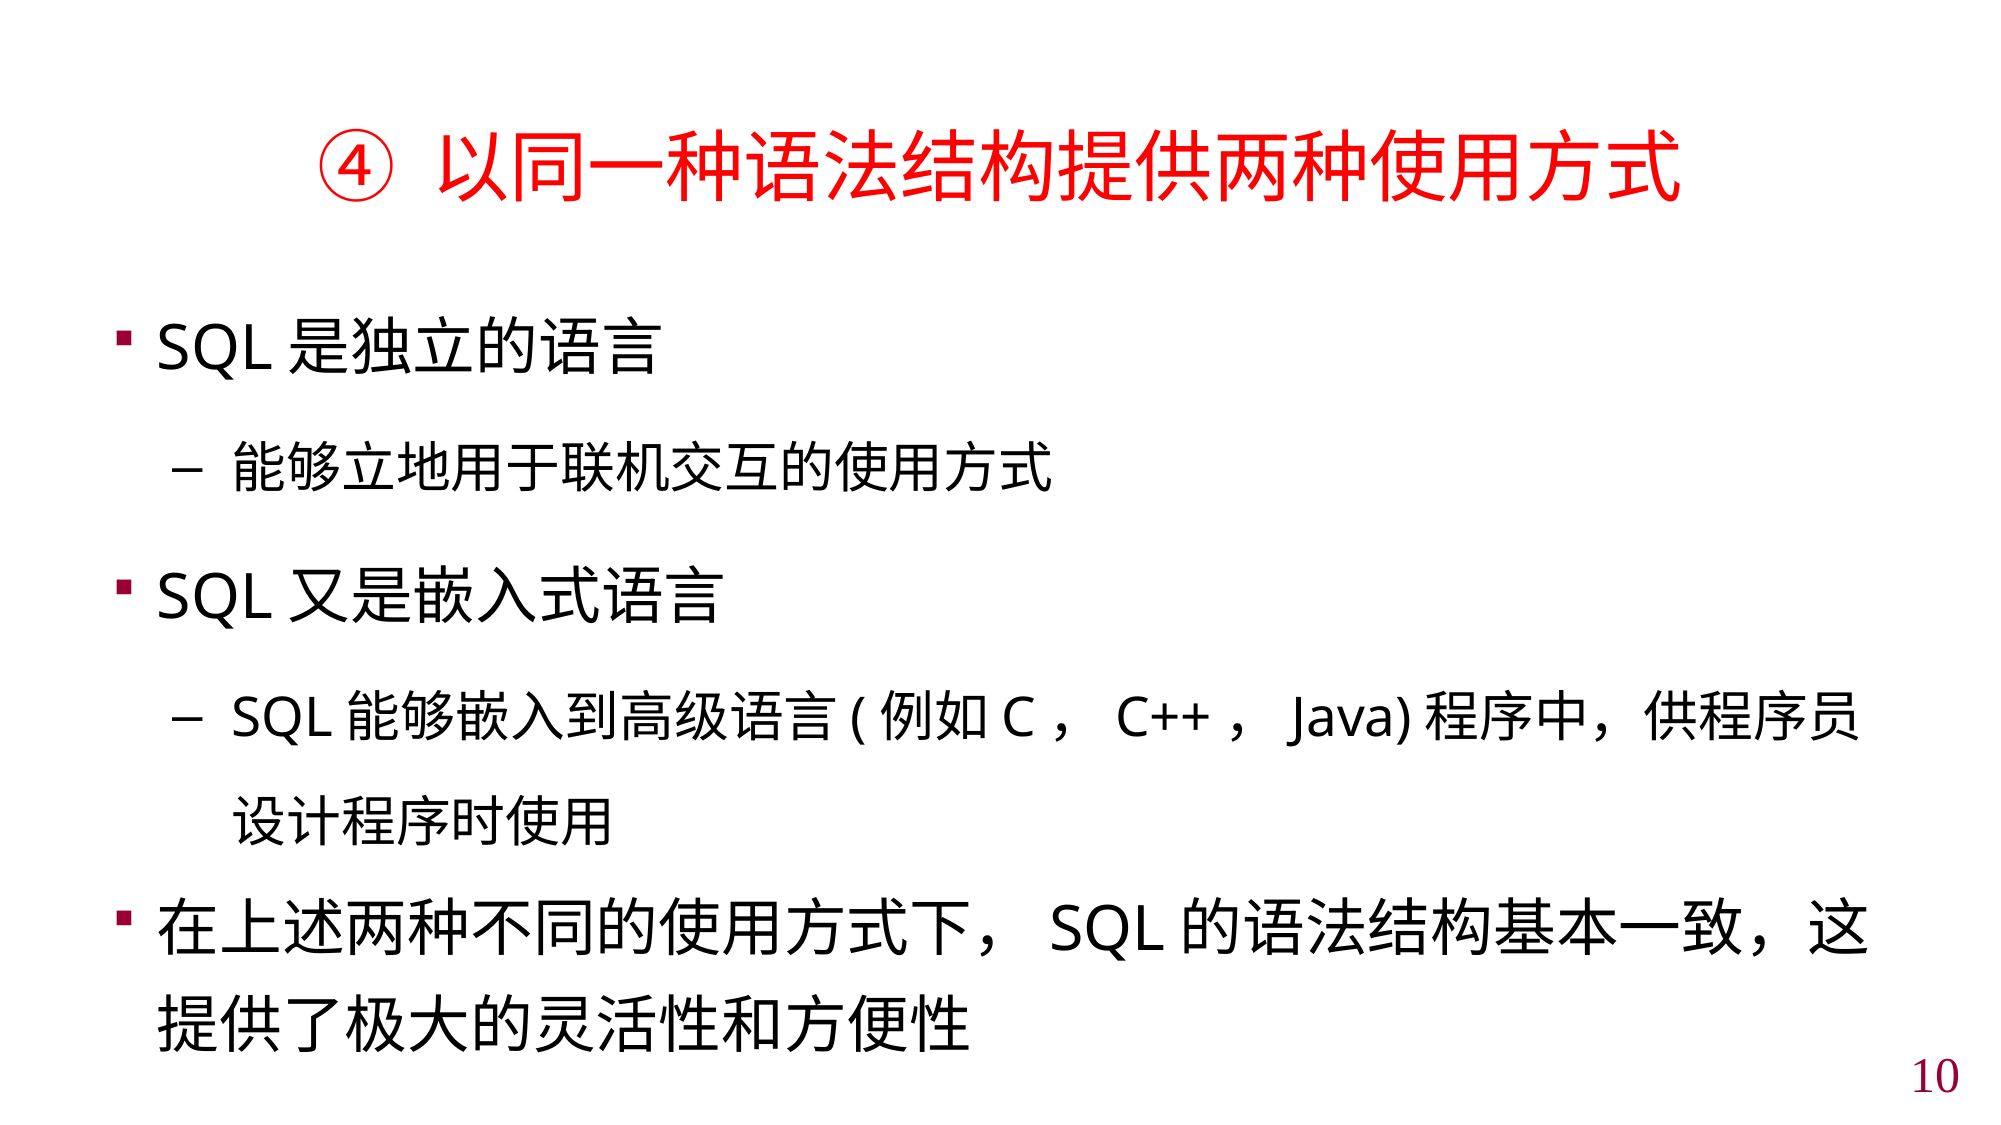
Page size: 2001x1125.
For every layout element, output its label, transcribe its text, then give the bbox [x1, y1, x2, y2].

list ④ 以同一种语法结构提供两种使用方式 SQL是独立的语言 能够立地用于联机交互的使用方式 SQL又是嵌入式语言 SQL能够嵌入到高级语言(例如C，C++，Java)程序中，供程序员设计程序时使用 在上述两种不同的使用方式下，SQL的语法结构基本一致，这提供了极大的灵活性和方便性 [97, 62, 1904, 1073]
slide_number 9 [1550, 1048, 1975, 1096]
